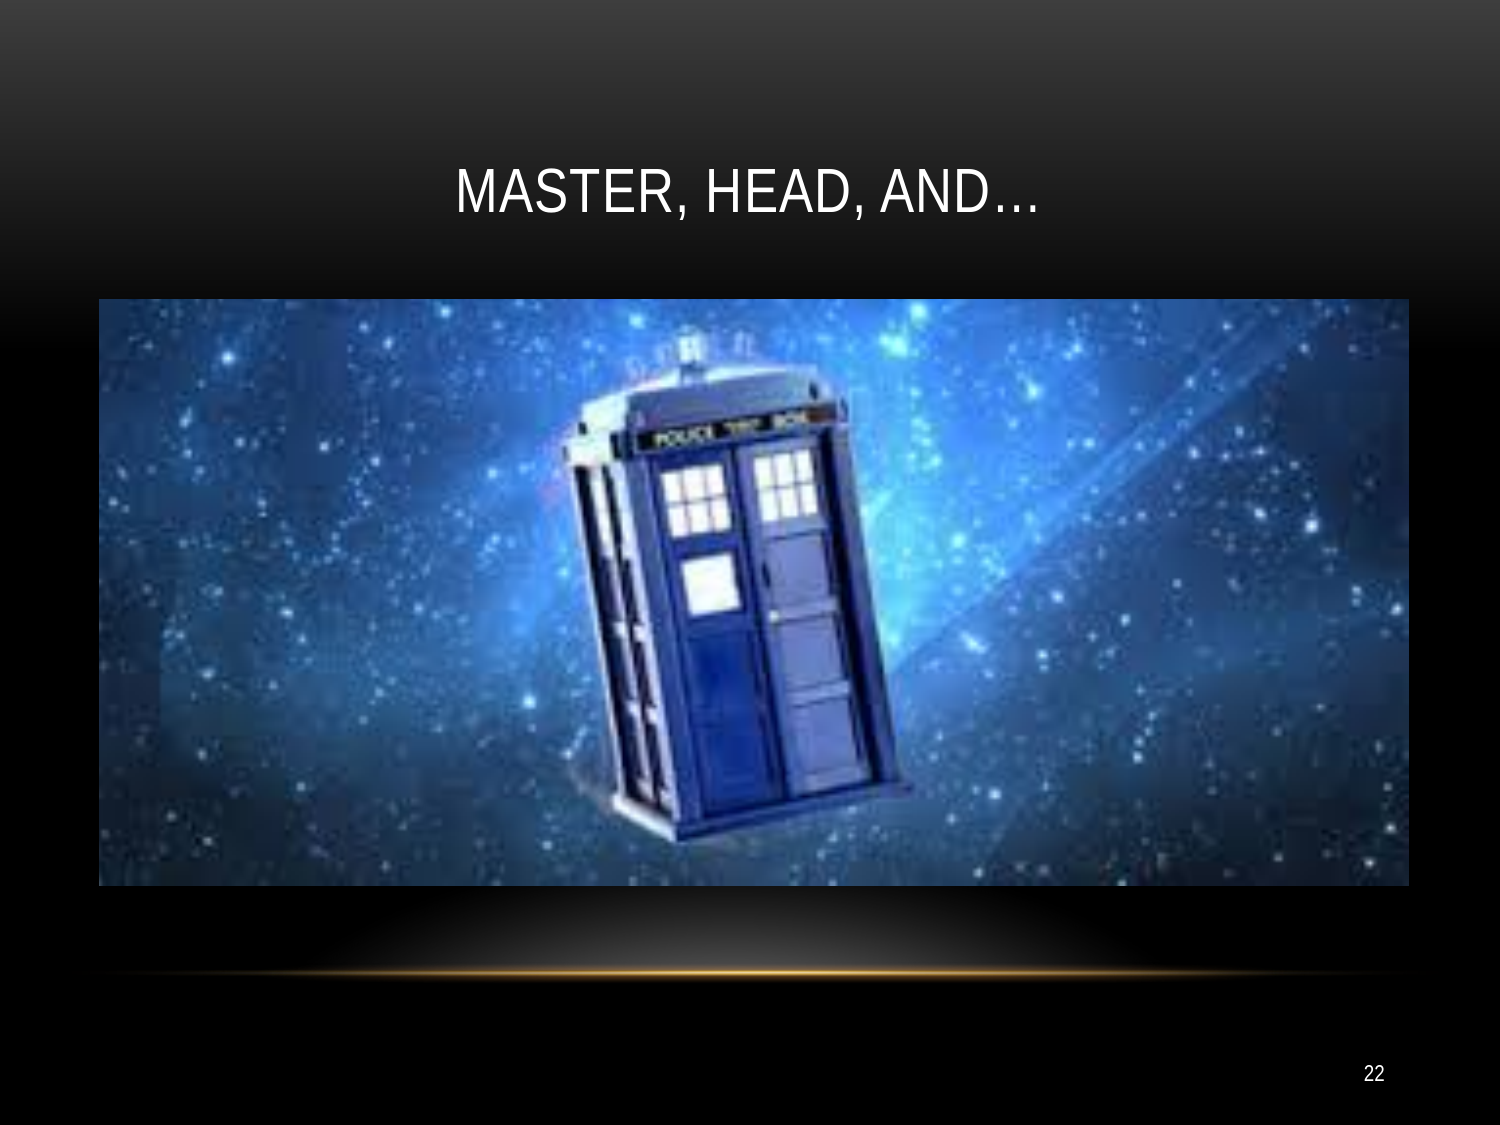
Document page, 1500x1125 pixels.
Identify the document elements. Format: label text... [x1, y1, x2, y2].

slide_number 22 [1237, 1042, 1400, 1103]
picture [0, 0, 1500, 1125]
title Master, Head, and… [99, 45, 1400, 233]
